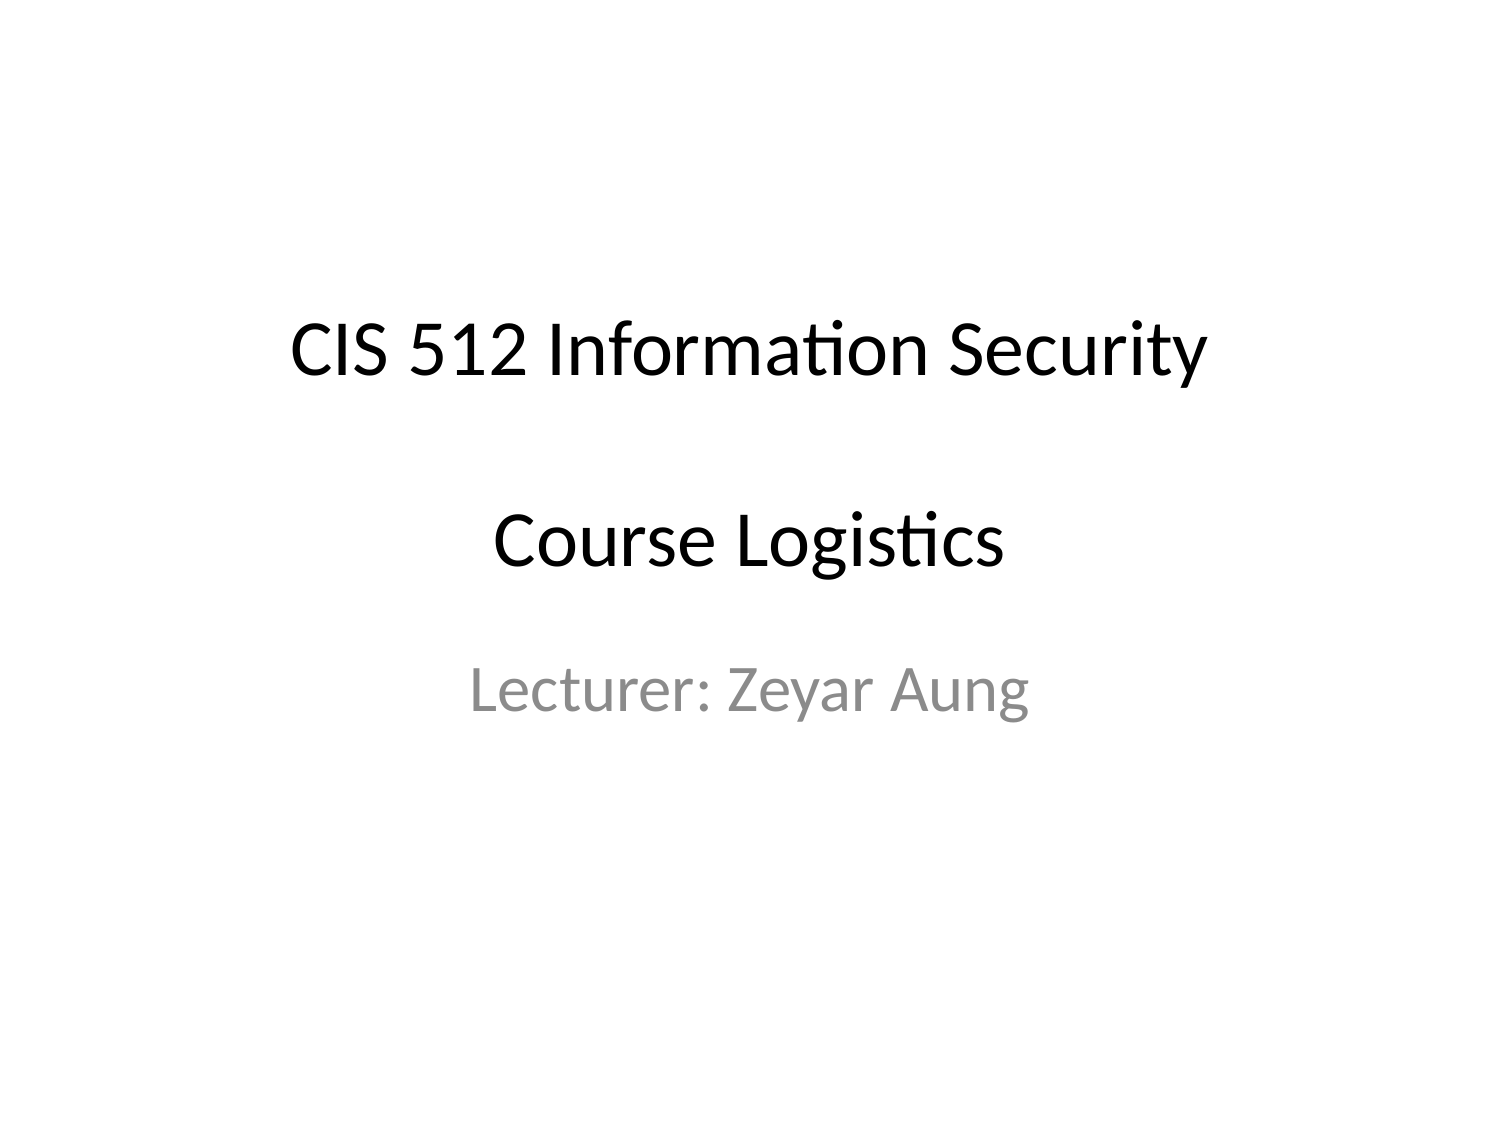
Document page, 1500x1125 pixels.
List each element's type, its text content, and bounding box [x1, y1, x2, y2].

title CIS 512 Information Security Course Logistics [112, 287, 1388, 591]
subtitle Lecturer: Zeyar Aung [225, 637, 1275, 925]
